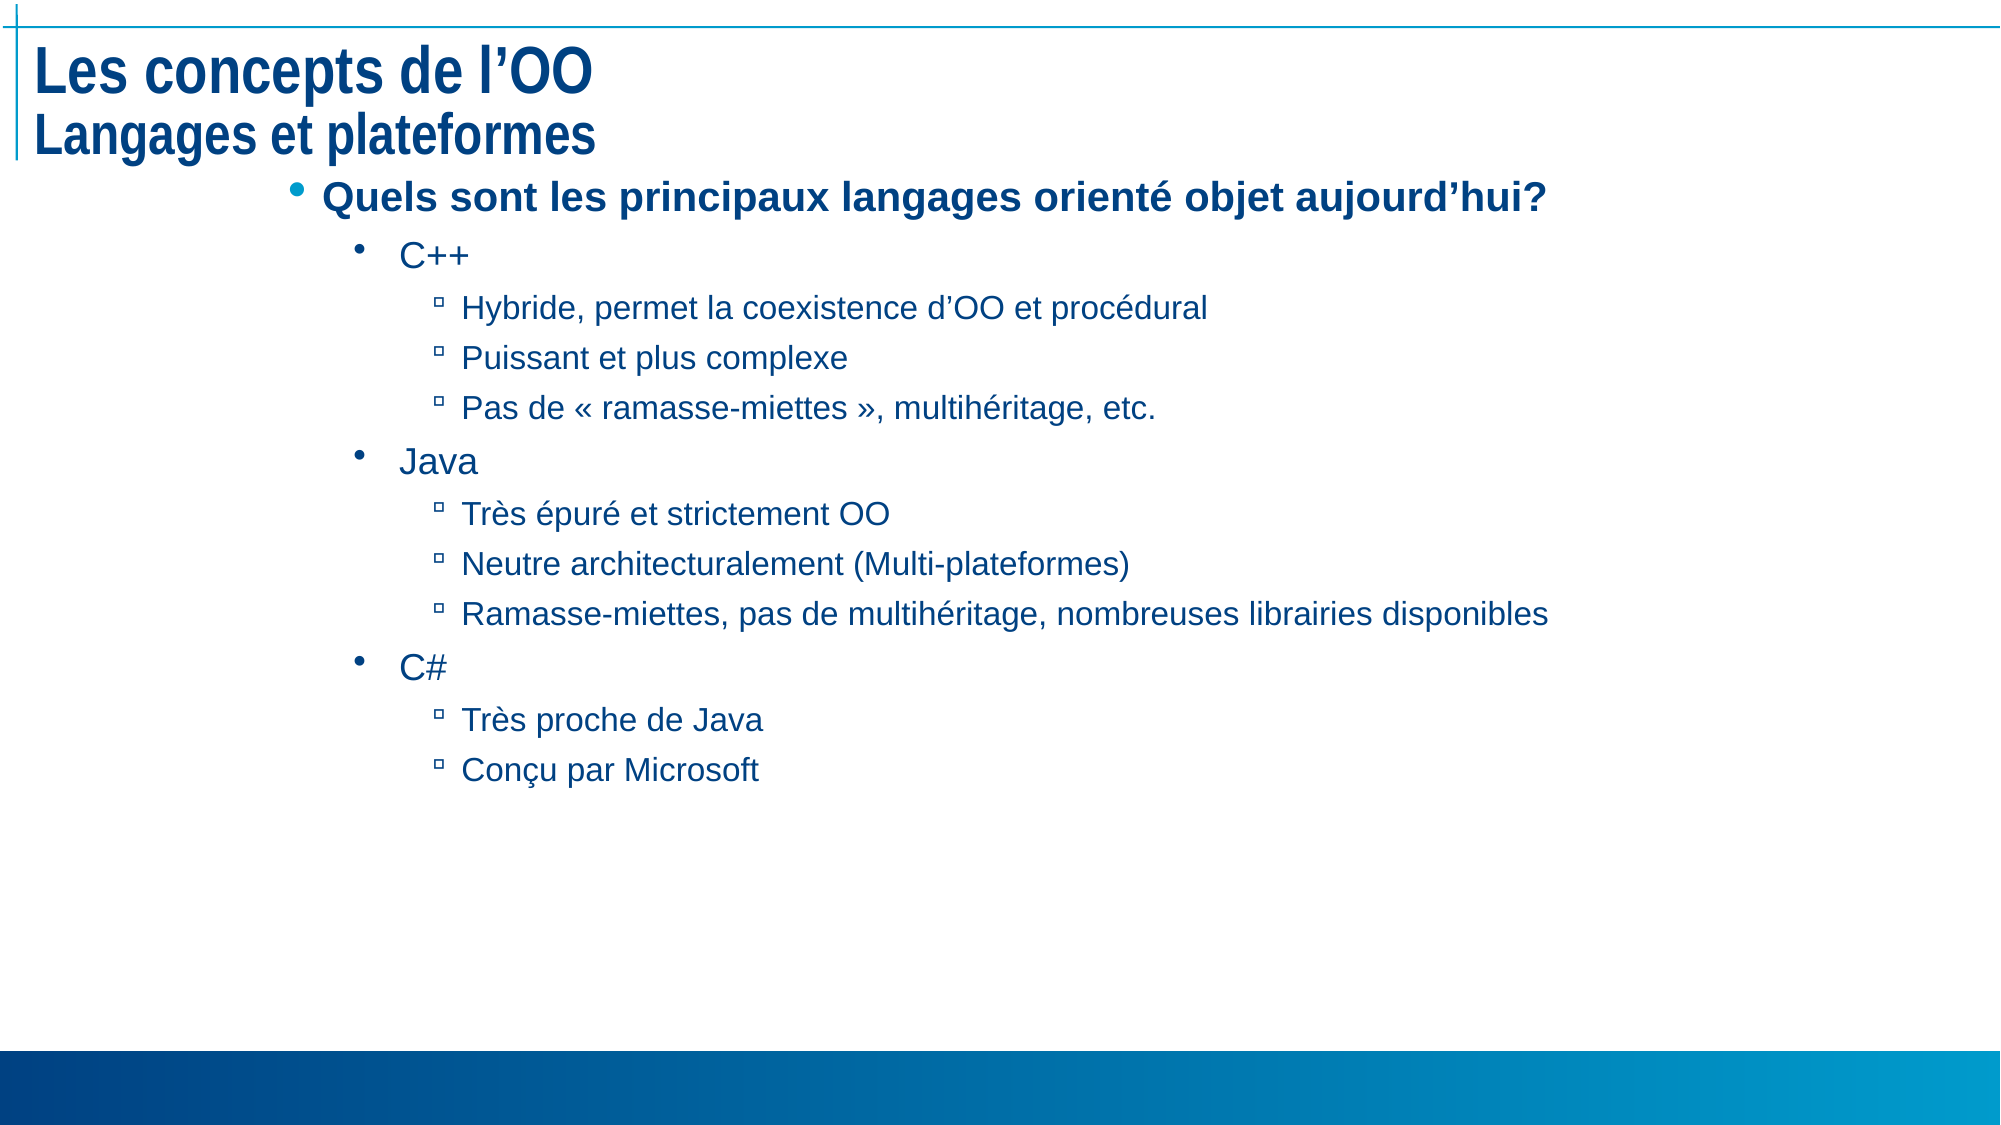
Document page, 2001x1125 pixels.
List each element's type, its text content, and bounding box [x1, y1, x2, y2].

title Les concepts de l’OO Langages et plateformes [19, 33, 1987, 185]
list Quels sont les principaux langages orienté objet aujourd’hui? C++ Hybride, permet la coexistence d’OO et procédural Puissant et plus complexe Pas de « ramasse-miettes », multihéritage, etc. Java Très épuré et strictement OO Neutre architecturalement (Multi-plateformes) Ramasse-miettes, pas de multihéritage, nombreuses librairies disponibles C# Très proche de Java Conçu par Microsoft [275, 162, 1725, 1038]
picture [933, 1051, 943, 1125]
